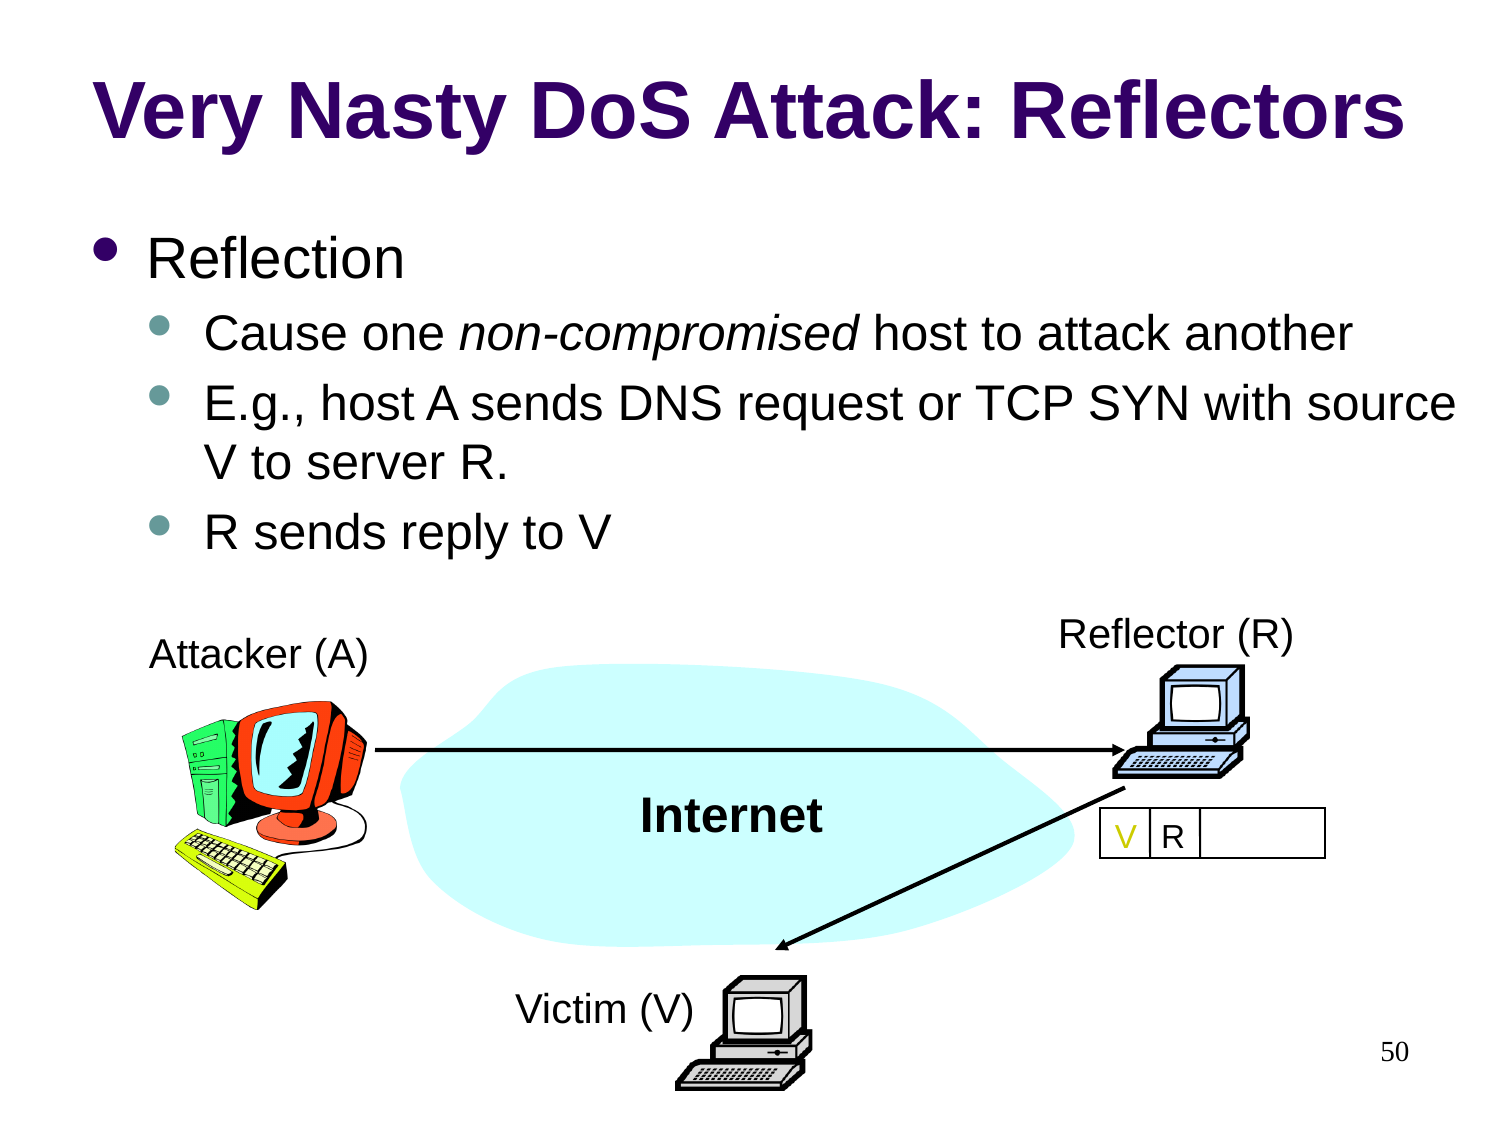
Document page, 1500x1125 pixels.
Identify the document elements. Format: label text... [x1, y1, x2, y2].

text_box [791, 815, 1075, 944]
text_box [432, 663, 990, 749]
picture [674, 974, 813, 1091]
text_box [399, 751, 1066, 947]
text_box Victim (V) [500, 975, 672, 1040]
picture [174, 696, 370, 910]
text_box Attacker (A) [134, 619, 385, 685]
text_box [774, 788, 1125, 951]
text_box Reflector (R) [1043, 600, 1310, 665]
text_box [1099, 807, 1326, 863]
list Reflection Cause one non-compromised host to attack another E.g., host A sends DNS request or TCP SYN with source V to server R. R sends reply to V [75, 212, 1475, 1006]
title Very Nasty DoS Attack: Reflectors [0, 20, 1500, 163]
text_box Internet [624, 775, 838, 850]
picture [1112, 662, 1251, 779]
slide_number 50 [1074, 1024, 1426, 1101]
